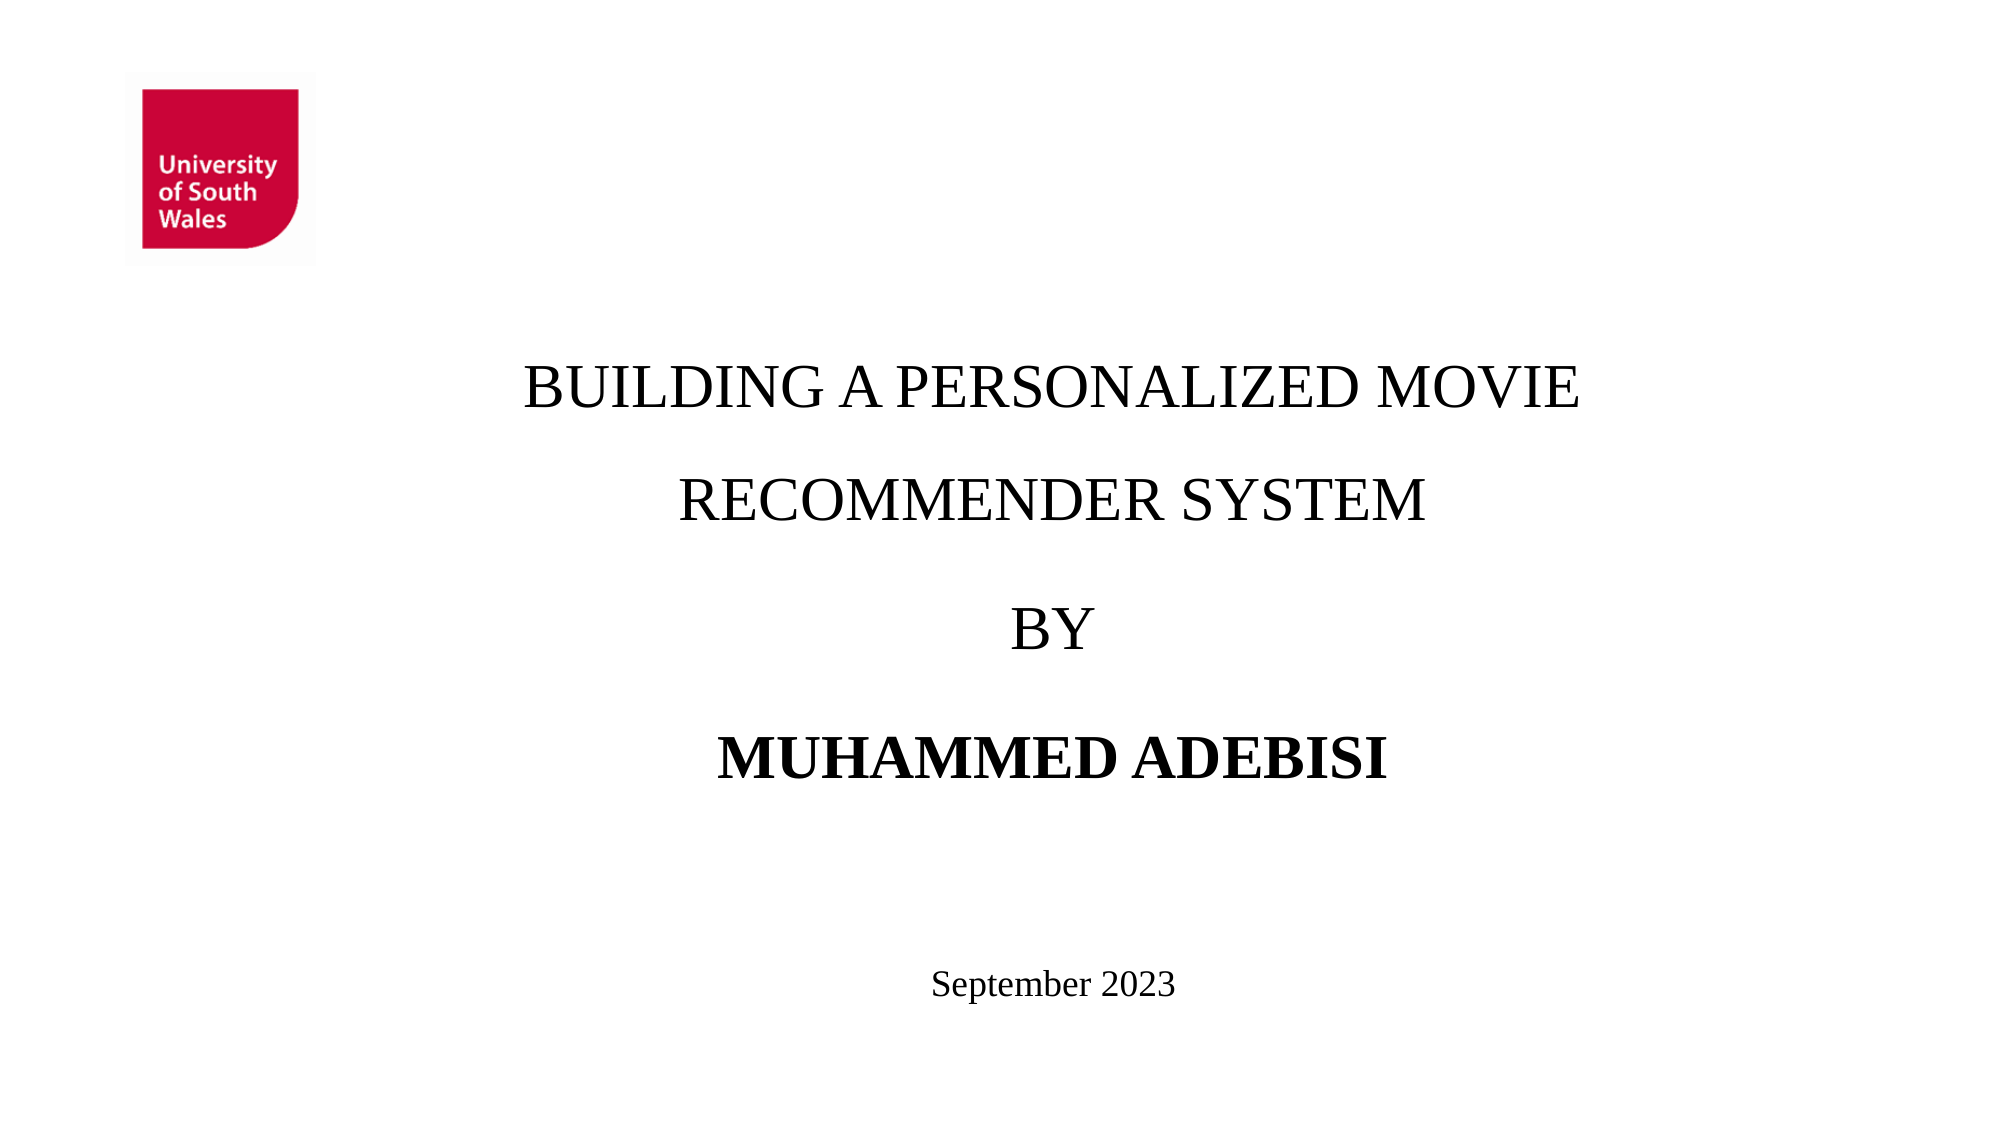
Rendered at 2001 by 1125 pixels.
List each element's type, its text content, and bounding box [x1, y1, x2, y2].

picture [125, 72, 316, 266]
text_box BUILDING A PERSONALIZED MOVIE RECOMMENDER SYSTEM BY MUHAMMED ADEBISI September 2023 [356, 300, 1751, 1012]
